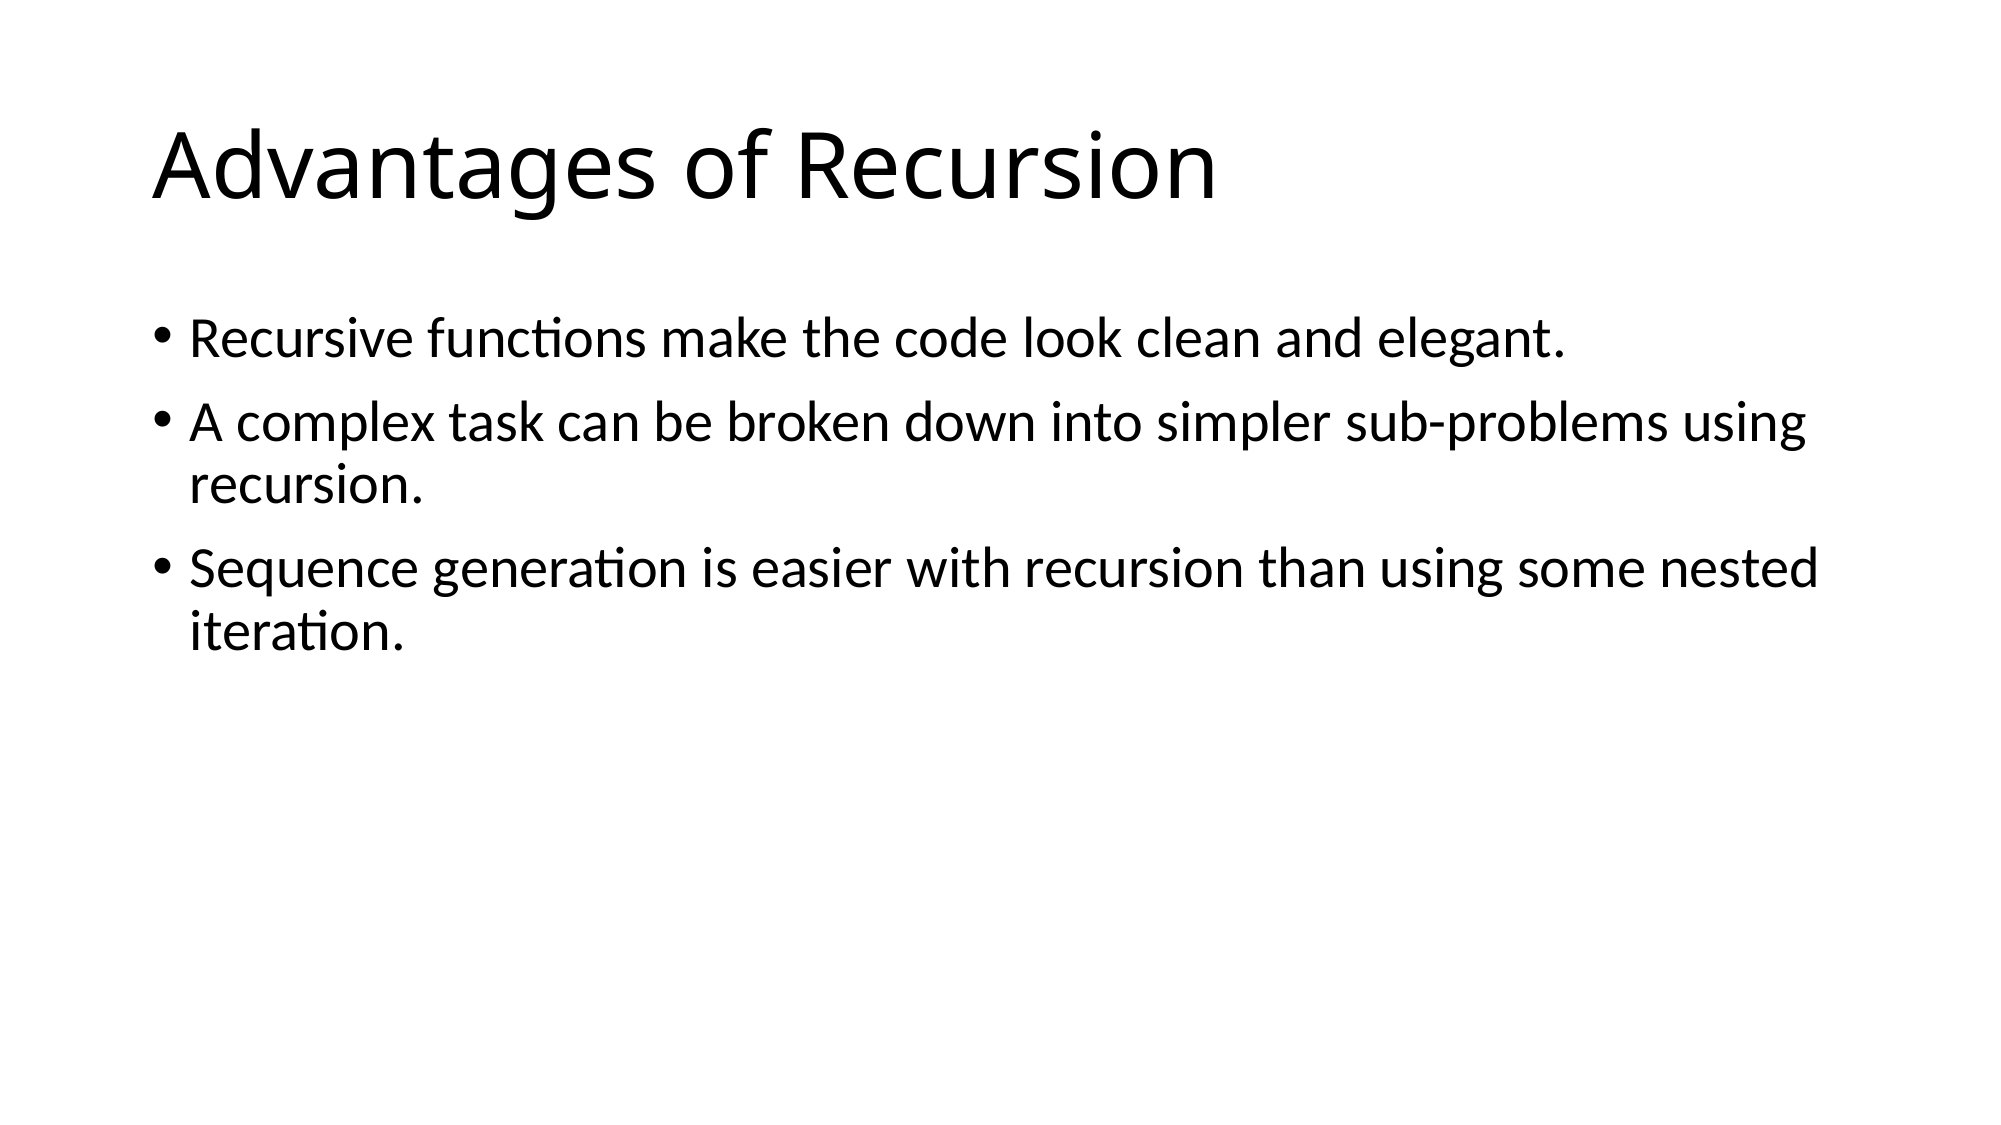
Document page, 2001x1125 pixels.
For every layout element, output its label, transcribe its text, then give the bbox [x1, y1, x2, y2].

title Advantages of Recursion [137, 59, 1863, 278]
list Recursive functions make the code look clean and elegant. A complex task can be broken down into simpler sub-problems using recursion. Sequence generation is easier with recursion than using some nested iteration. [137, 299, 1863, 1014]
